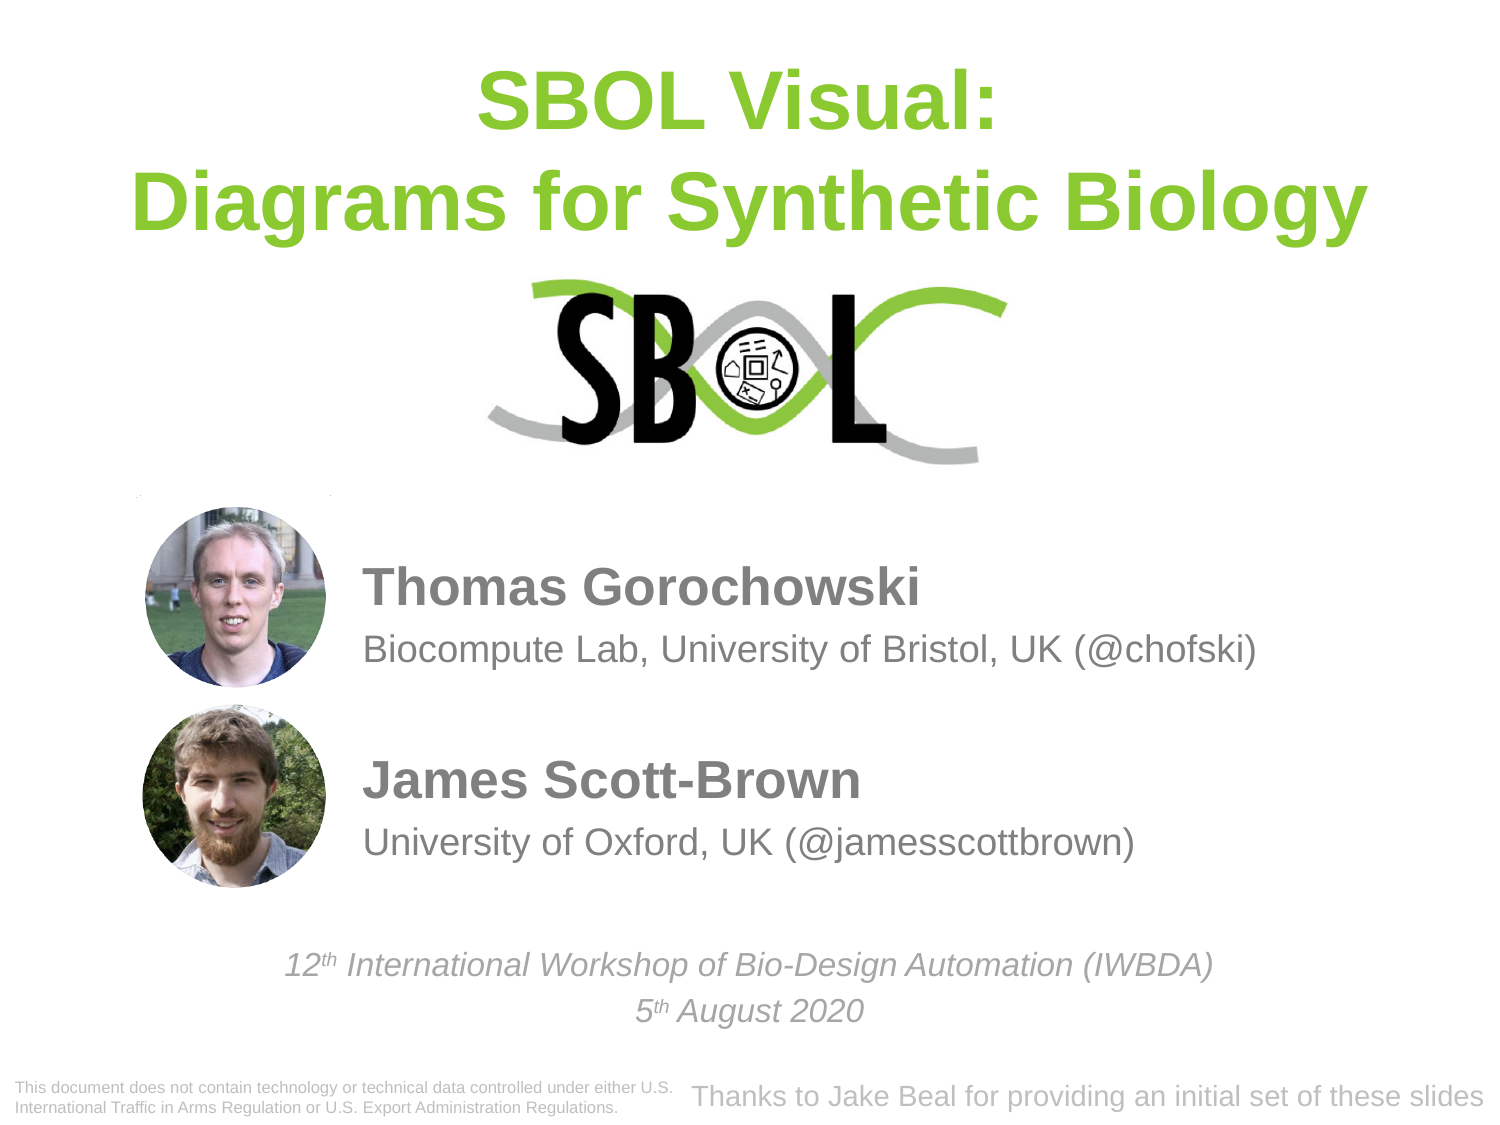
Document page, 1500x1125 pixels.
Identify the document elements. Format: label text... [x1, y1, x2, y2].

picture [390, 229, 1110, 523]
text_box This document does not contain technology or technical data controlled under either U.S. International Traffic in Arms Regulation or U.S. Export Administration Regulations. [0, 1069, 750, 1125]
text_box 12th International Workshop of Bio-Design Automation (IWBDA) 5th August 2020 [36, 935, 1464, 1039]
title SBOL Visual: Diagrams for Synthetic Biology [74, 38, 1426, 250]
text_box James Scott-Brown University of Oxford, UK (@jamesscottbrown) [347, 737, 1264, 875]
text_box Thanks to Jake Beal for providing an initial set of these slides [668, 1069, 1500, 1120]
picture [134, 495, 331, 895]
subtitle Thomas Gorochowski Biocompute Lab, University of Bristol, UK (@chofski) [347, 544, 1374, 680]
